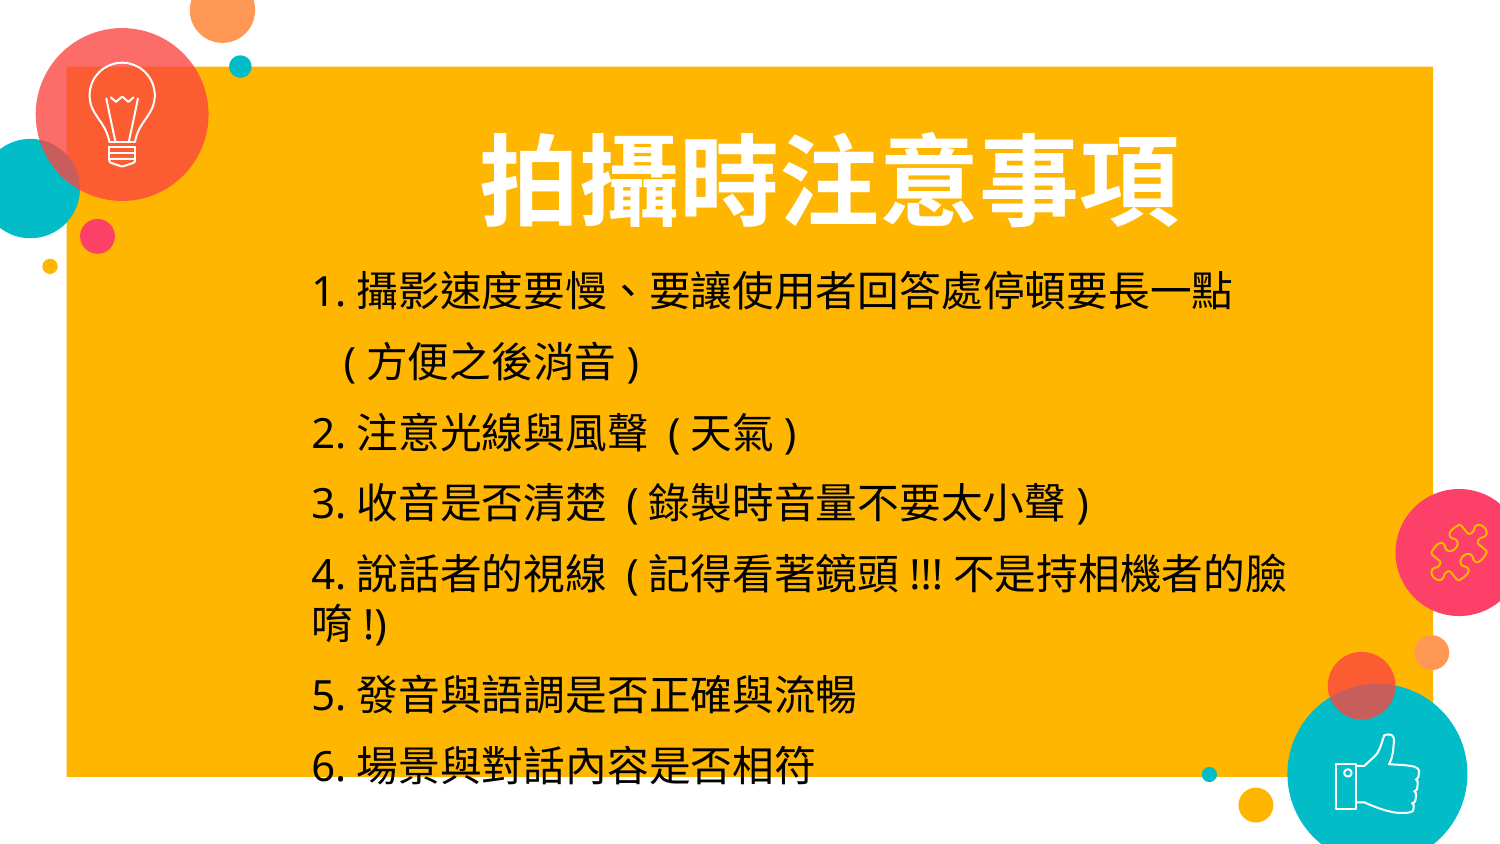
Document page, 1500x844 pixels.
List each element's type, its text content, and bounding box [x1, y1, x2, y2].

title 拍攝時注意事項 [464, 52, 1254, 249]
list 1.攝影速度要慢、要讓使用者回答處停頓要長一點 (方便之後消音) 2.注意光線與風聲 (天氣) 3.收音是否清楚 (錄製時音量不要太小聲) 4.說話者的視線 (記得看著鏡頭!!!不是持相機者的臉唷!) 5.發音與語調是否正確與流暢 6.場景與對話內容是否相符 [296, 249, 1358, 786]
